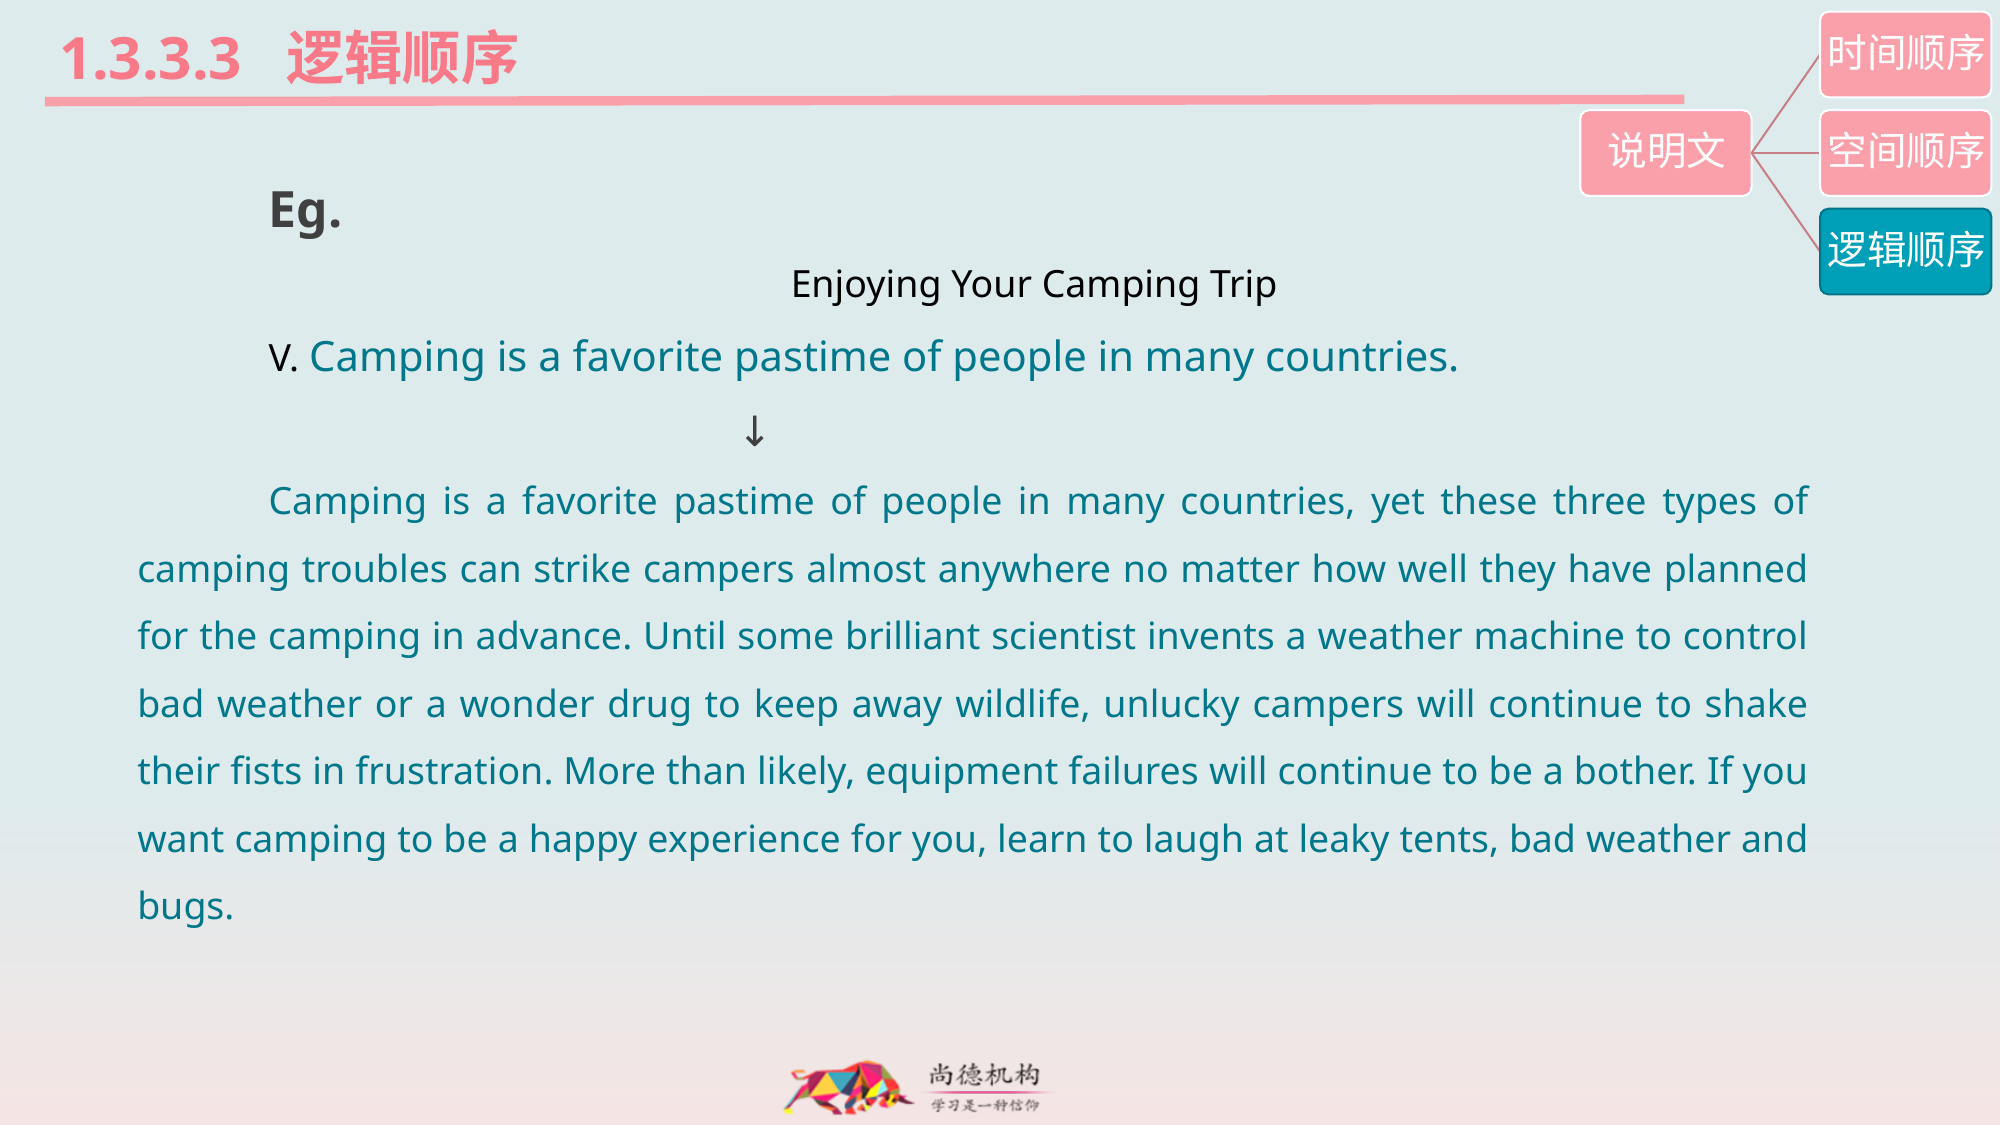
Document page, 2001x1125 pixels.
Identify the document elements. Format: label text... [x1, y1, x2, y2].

text_box 1.3.3.3 逻辑顺序 [44, 13, 1299, 99]
picture [775, 1053, 1225, 1125]
text_box Eg. Enjoying Your Camping Trip V. Camping is a favorite pastime of people in many countries. ↓ Camping is a favorite pastime of people in many countries, yet these three types of camping troubles can strike campers almost anywhere no matter how well they have planned for the camping in advance. Until some brilliant scientist invents a weather machine to control bad weather or a wonder drug to keep away wildlife, unlucky campers will continue to shake their fists in frustration. More than likely, equipment failures will continue to be a bother. If you want camping to be a happy experience for you, learn to laugh at leaky tents, bad weather and bugs. [122, 139, 1825, 1010]
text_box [1452, 11, 2000, 295]
